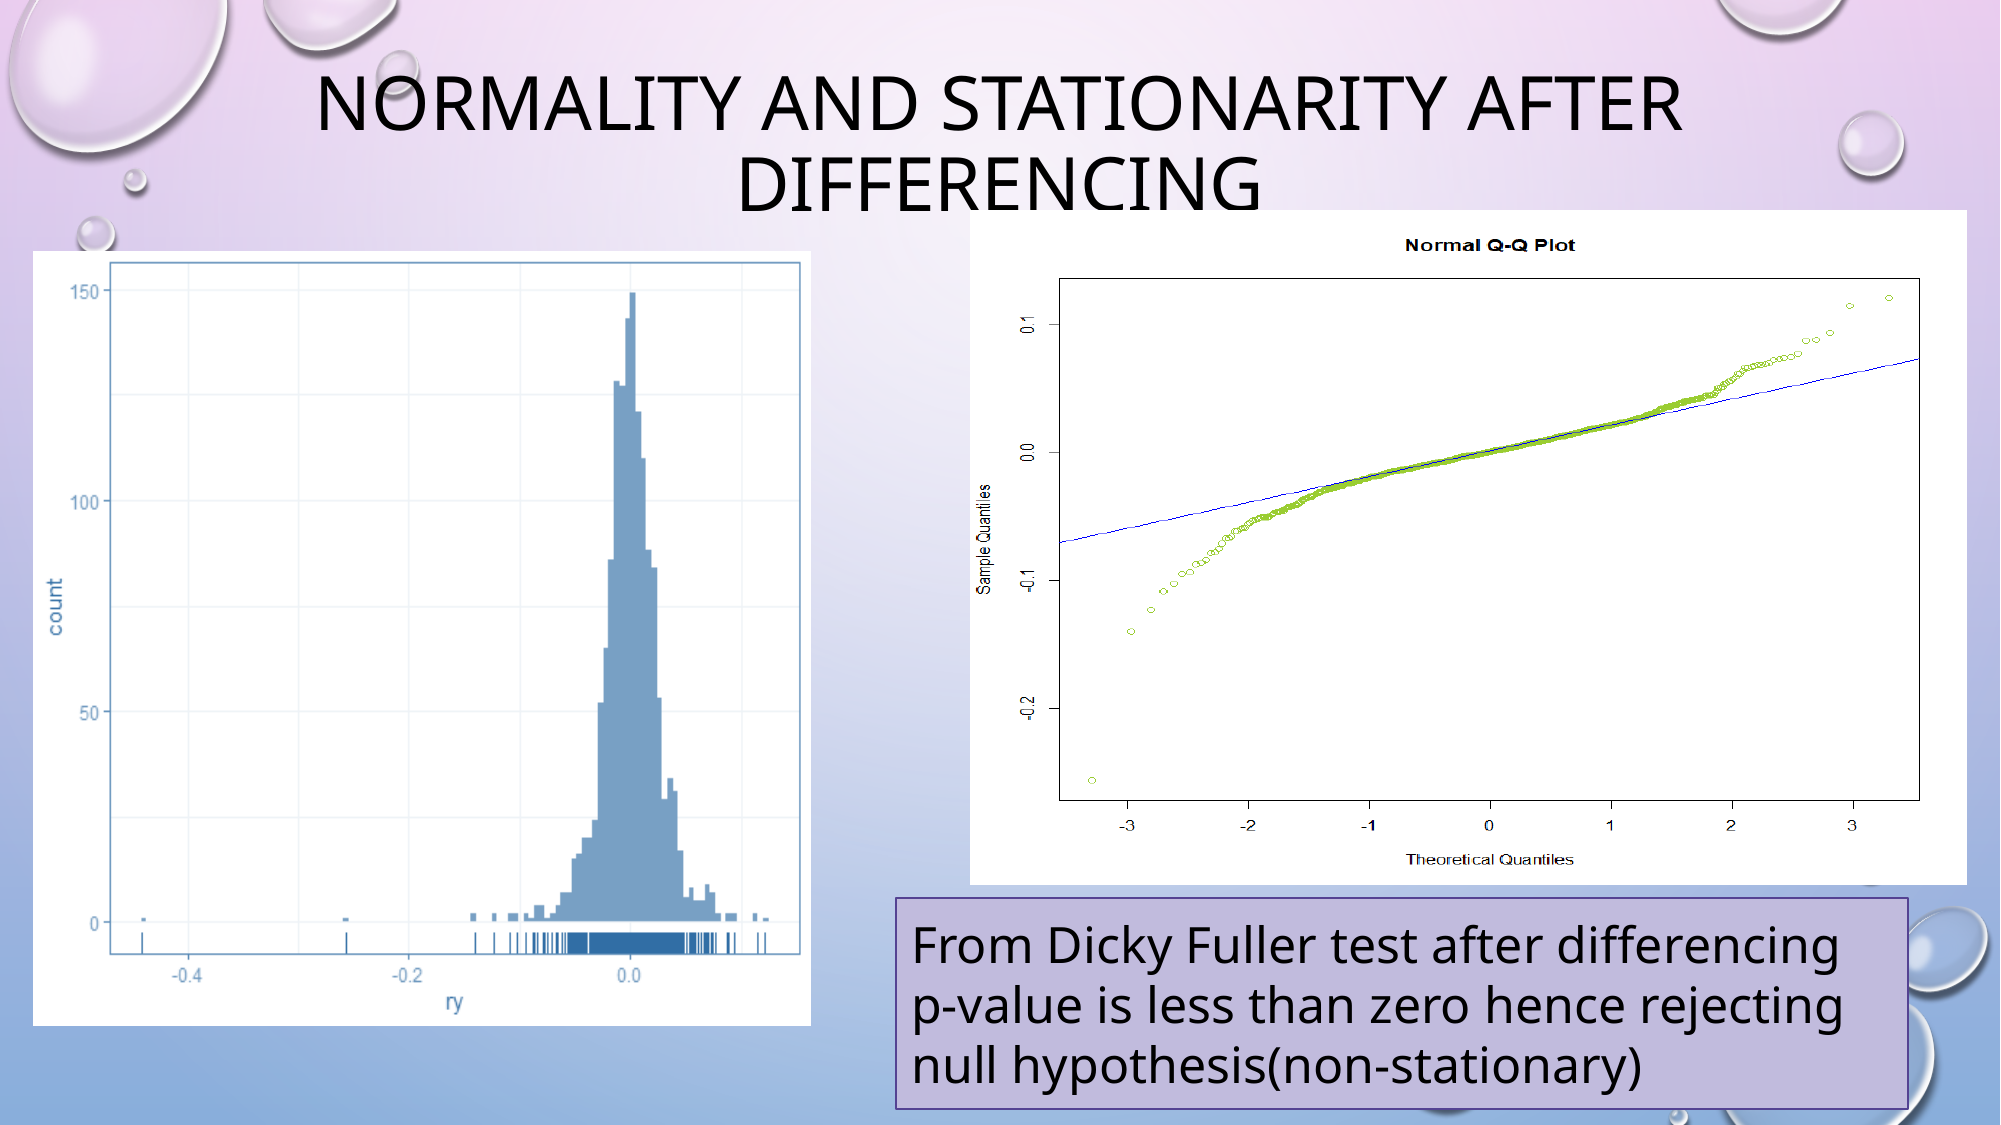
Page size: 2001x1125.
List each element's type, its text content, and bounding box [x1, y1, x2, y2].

picture [0, 0, 2000, 1125]
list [33, 251, 811, 1026]
title Normality and stationarity after differencing [149, 16, 1851, 278]
text_box From Dicky Fuller test after differencing p-value is less than zero hence rejecting null hypothesis(non-stationary) [895, 897, 1909, 1110]
